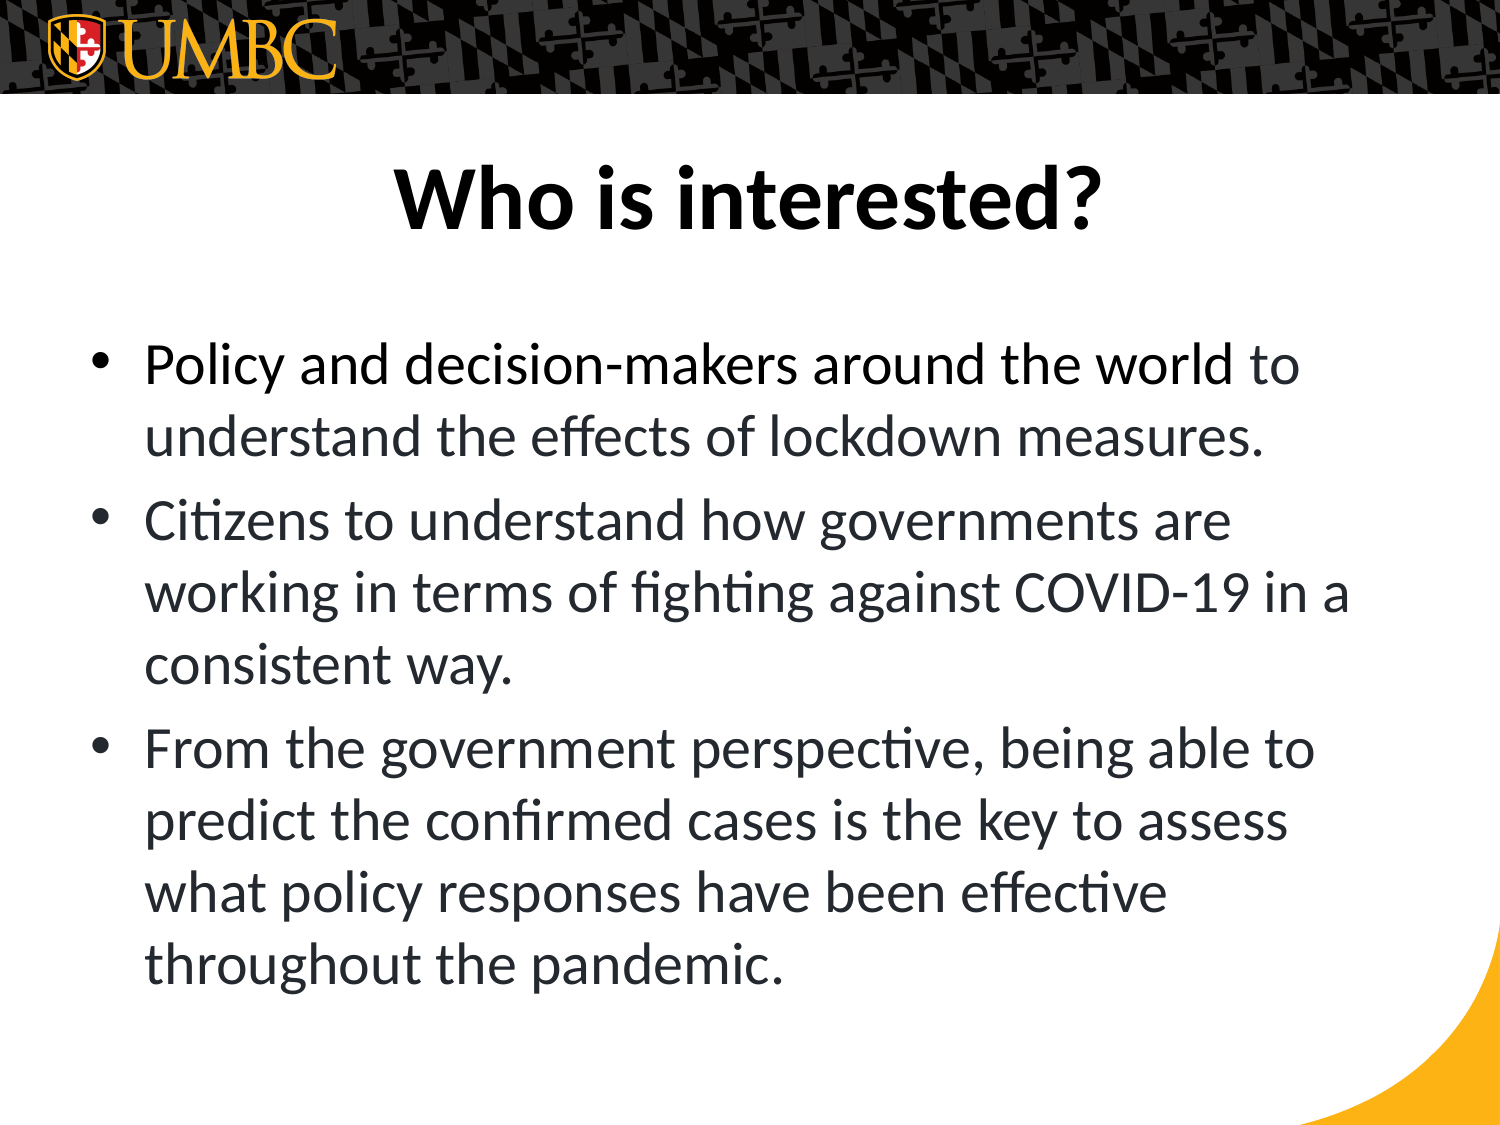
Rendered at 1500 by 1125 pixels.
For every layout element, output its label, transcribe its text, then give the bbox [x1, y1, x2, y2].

title Who is interested? [75, 98, 1425, 287]
picture [0, 0, 1500, 94]
list Policy and decision-makers around the world to understand the effects of lockdown measures. Citizens to understand how governments are working in terms of fighting against COVID-19 in a consistent way. From the government perspective, being able to predict the confirmed cases is the key to assess what policy responses have been effective throughout the pandemic. [75, 316, 1425, 1005]
picture [1299, 921, 1500, 1125]
